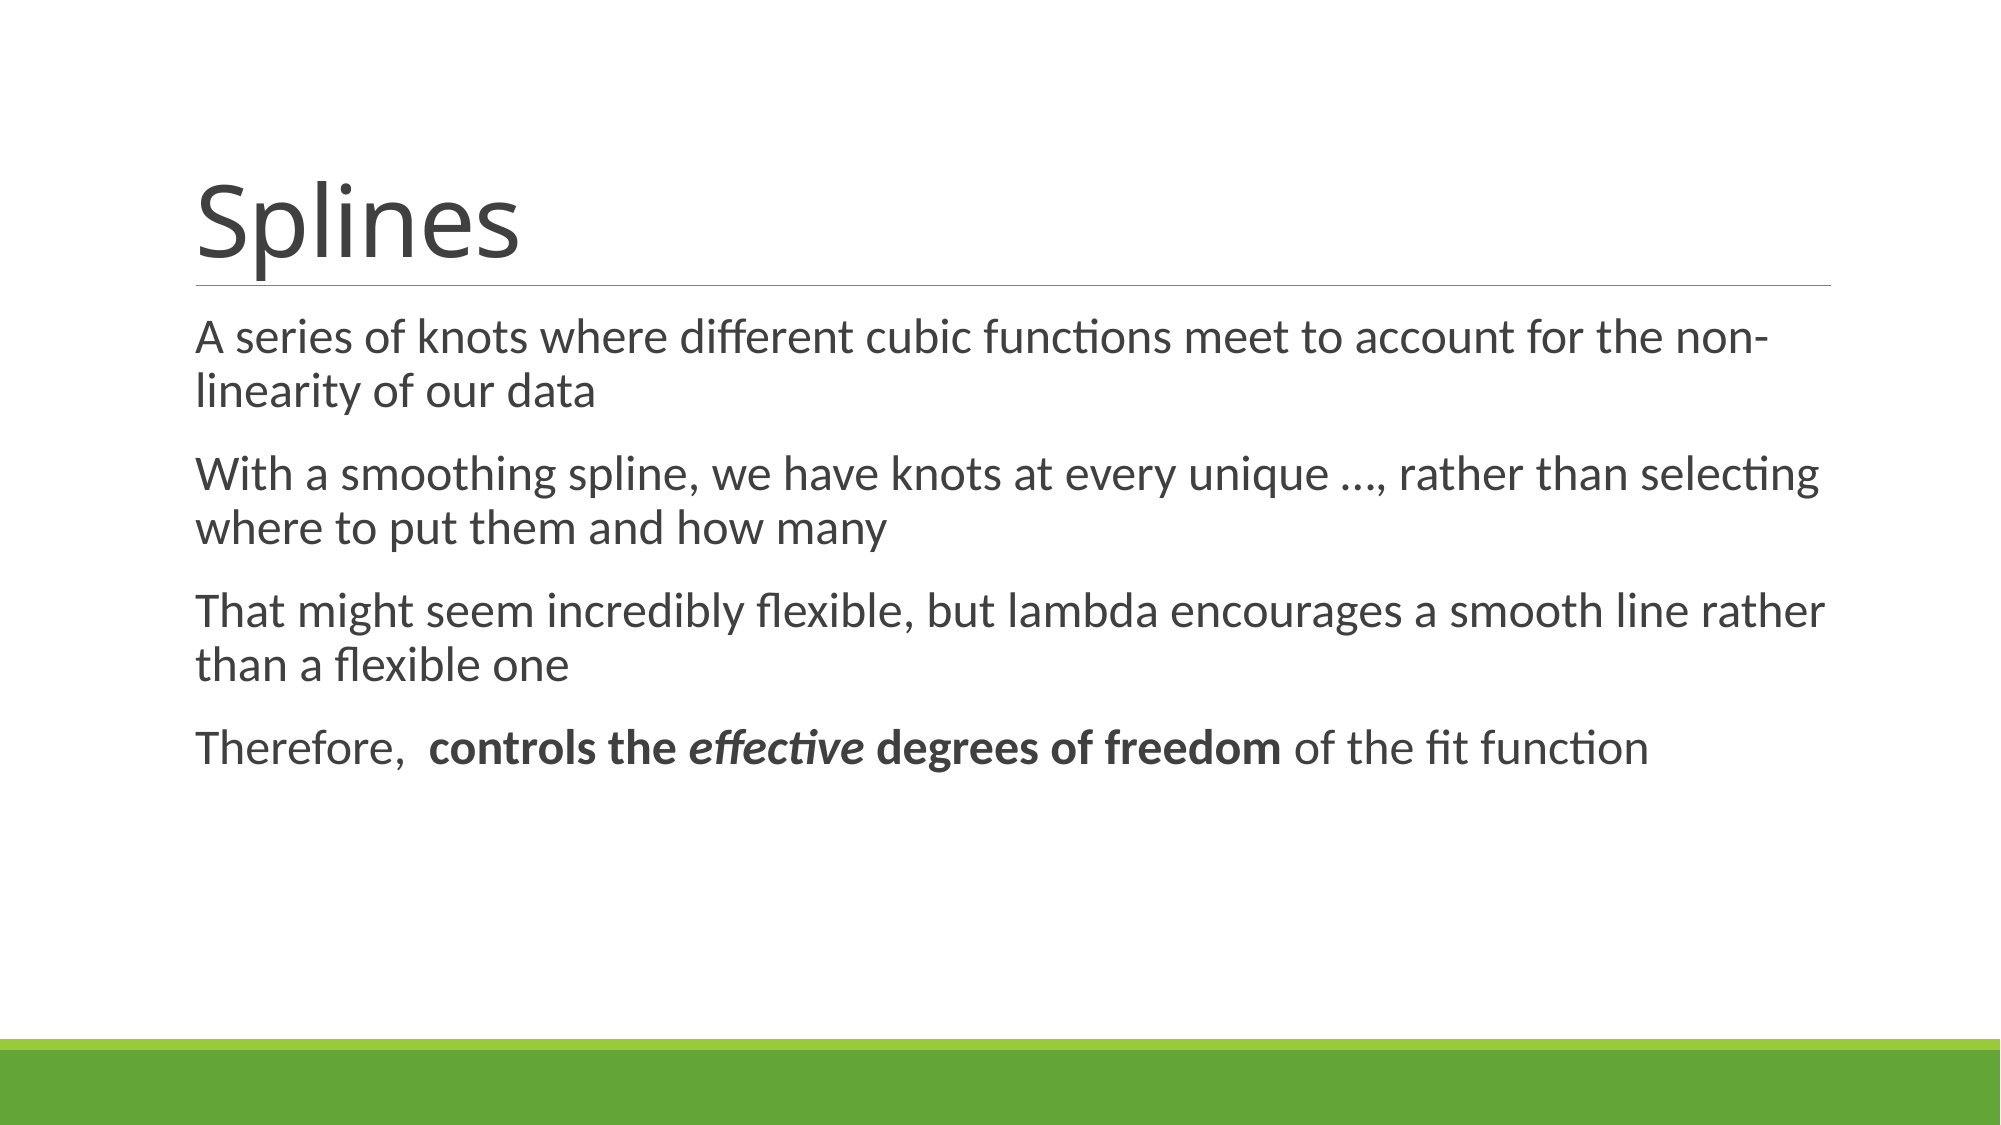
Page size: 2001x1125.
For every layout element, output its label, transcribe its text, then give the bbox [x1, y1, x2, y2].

title Splines [180, 47, 1830, 285]
